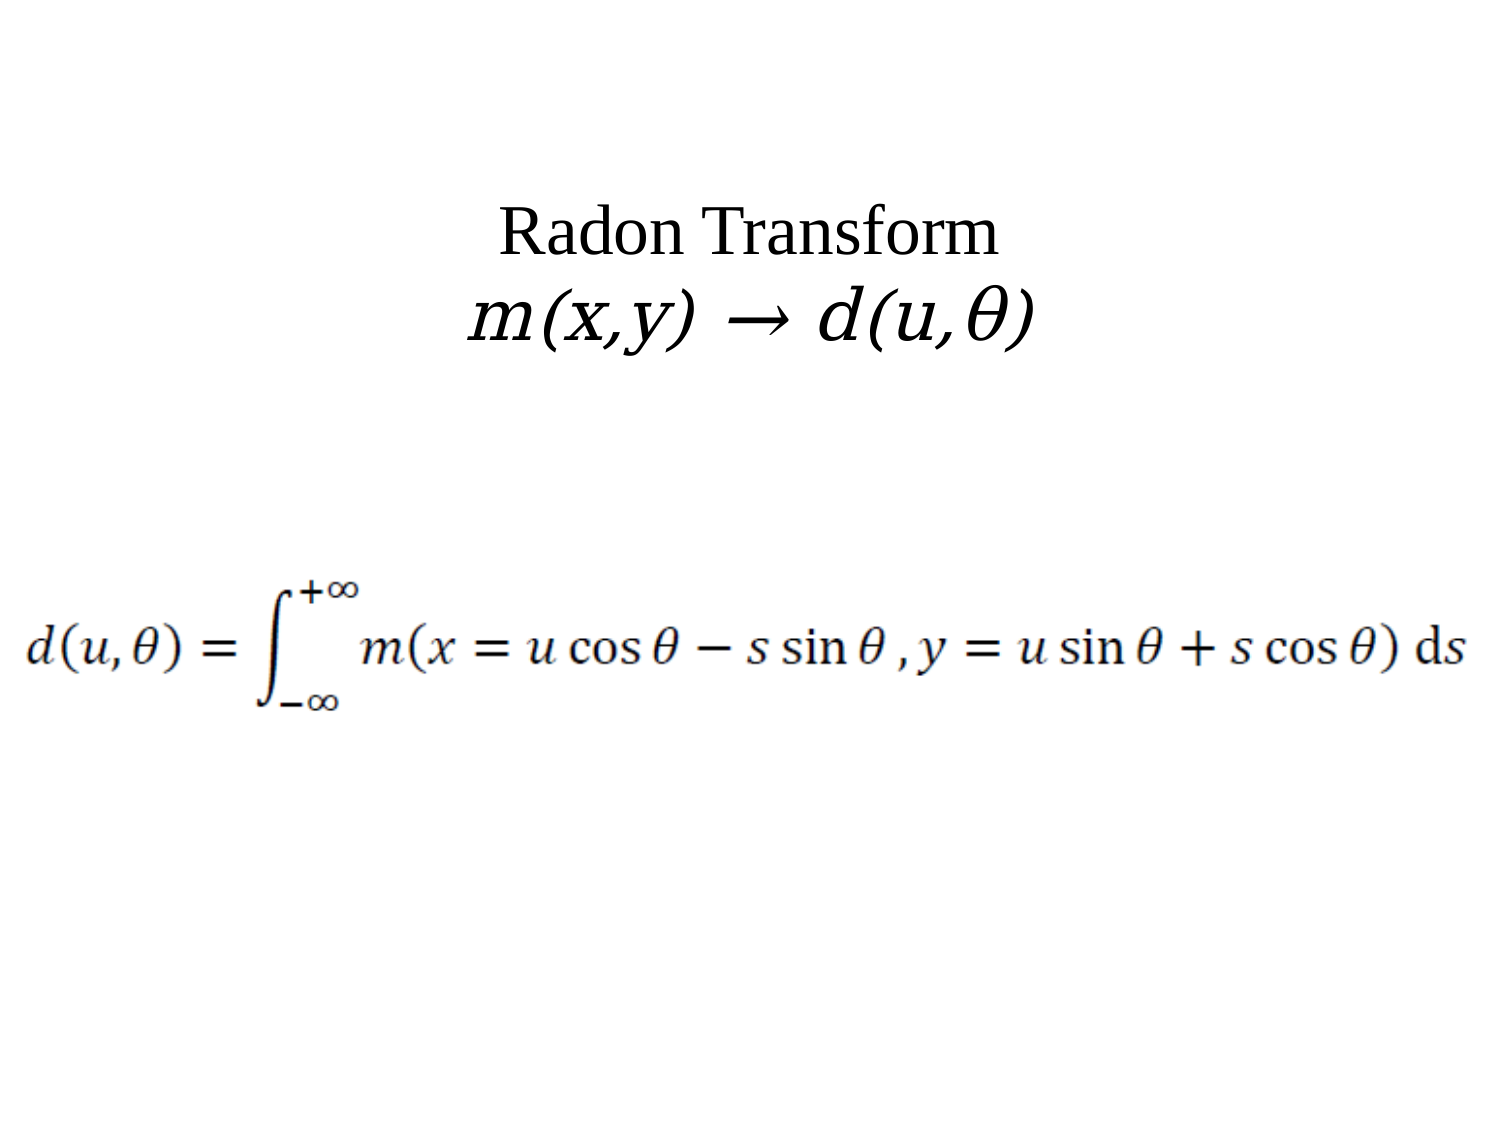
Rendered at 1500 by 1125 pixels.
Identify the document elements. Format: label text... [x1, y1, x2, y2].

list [0, 528, 1500, 751]
title Radon Transform m(x,y) → d(u,θ) [75, 174, 1425, 363]
